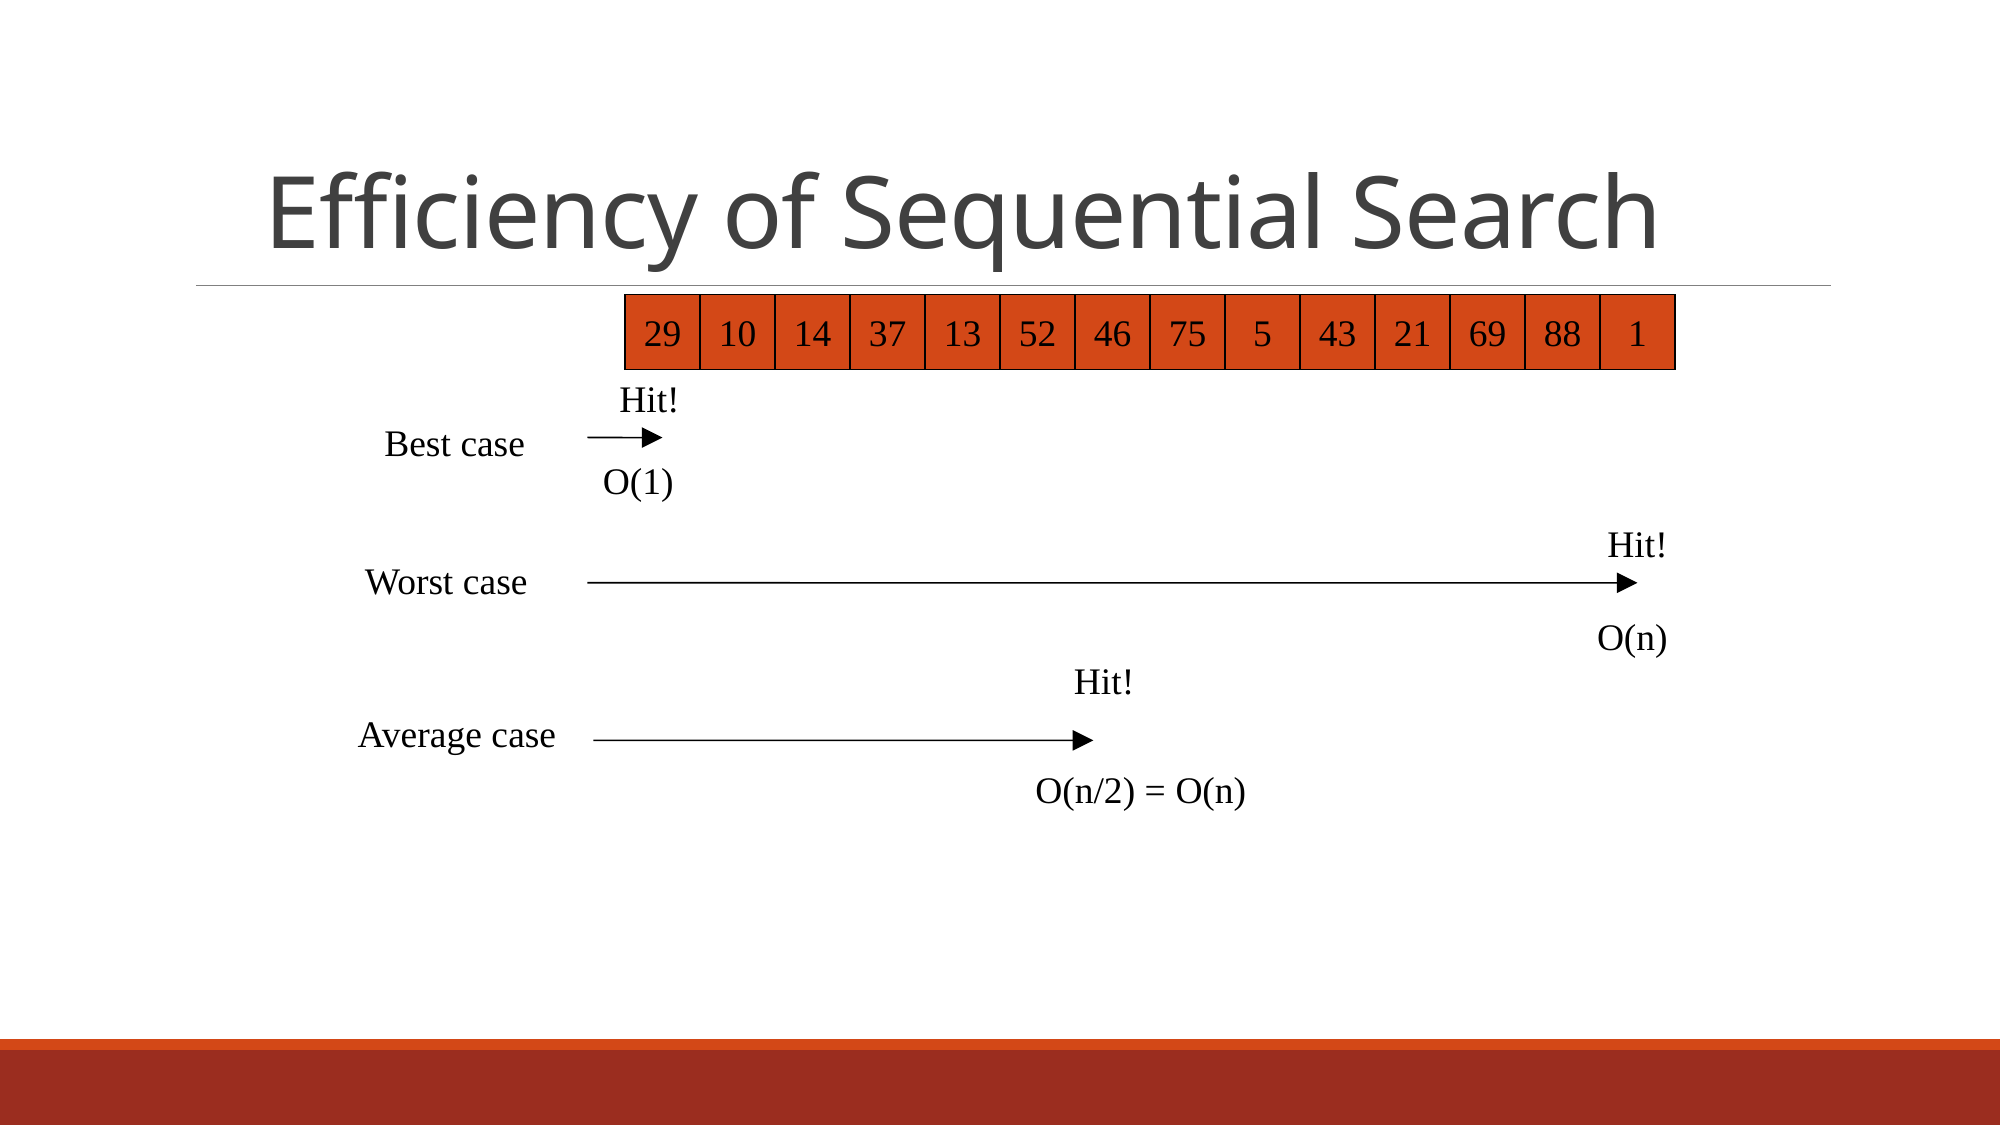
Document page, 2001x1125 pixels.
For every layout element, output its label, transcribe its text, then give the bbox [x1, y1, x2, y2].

text_box [587, 573, 1638, 594]
text_box 1 [1600, 294, 1675, 370]
text_box 88 [1524, 294, 1600, 370]
text_box 69 [1450, 294, 1524, 370]
text_box 43 [1299, 294, 1374, 370]
text_box 29 [624, 294, 699, 370]
text_box 21 [1374, 294, 1450, 370]
text_box 14 [774, 294, 849, 370]
text_box 37 [849, 294, 925, 370]
text_box 46 [1075, 294, 1149, 370]
text_box Hit! [604, 367, 695, 427]
text_box Best case [369, 412, 541, 472]
text_box Worst case [350, 549, 543, 610]
text_box 13 [925, 294, 999, 370]
text_box Hit! [1059, 649, 1150, 710]
text_box O(n) [1582, 605, 1683, 665]
text_box [593, 730, 1094, 751]
text_box [587, 427, 663, 448]
text_box Hit! [1592, 512, 1683, 573]
text_box O(1) [588, 449, 689, 510]
text_box Average case [342, 702, 572, 763]
text_box 75 [1149, 294, 1224, 370]
text_box 10 [699, 294, 774, 370]
text_box 5 [1224, 294, 1299, 370]
text_box 52 [999, 294, 1075, 370]
title Efficiency of Sequential Search [249, 88, 1750, 276]
text_box O(n/2) = O(n) [1020, 758, 1262, 819]
